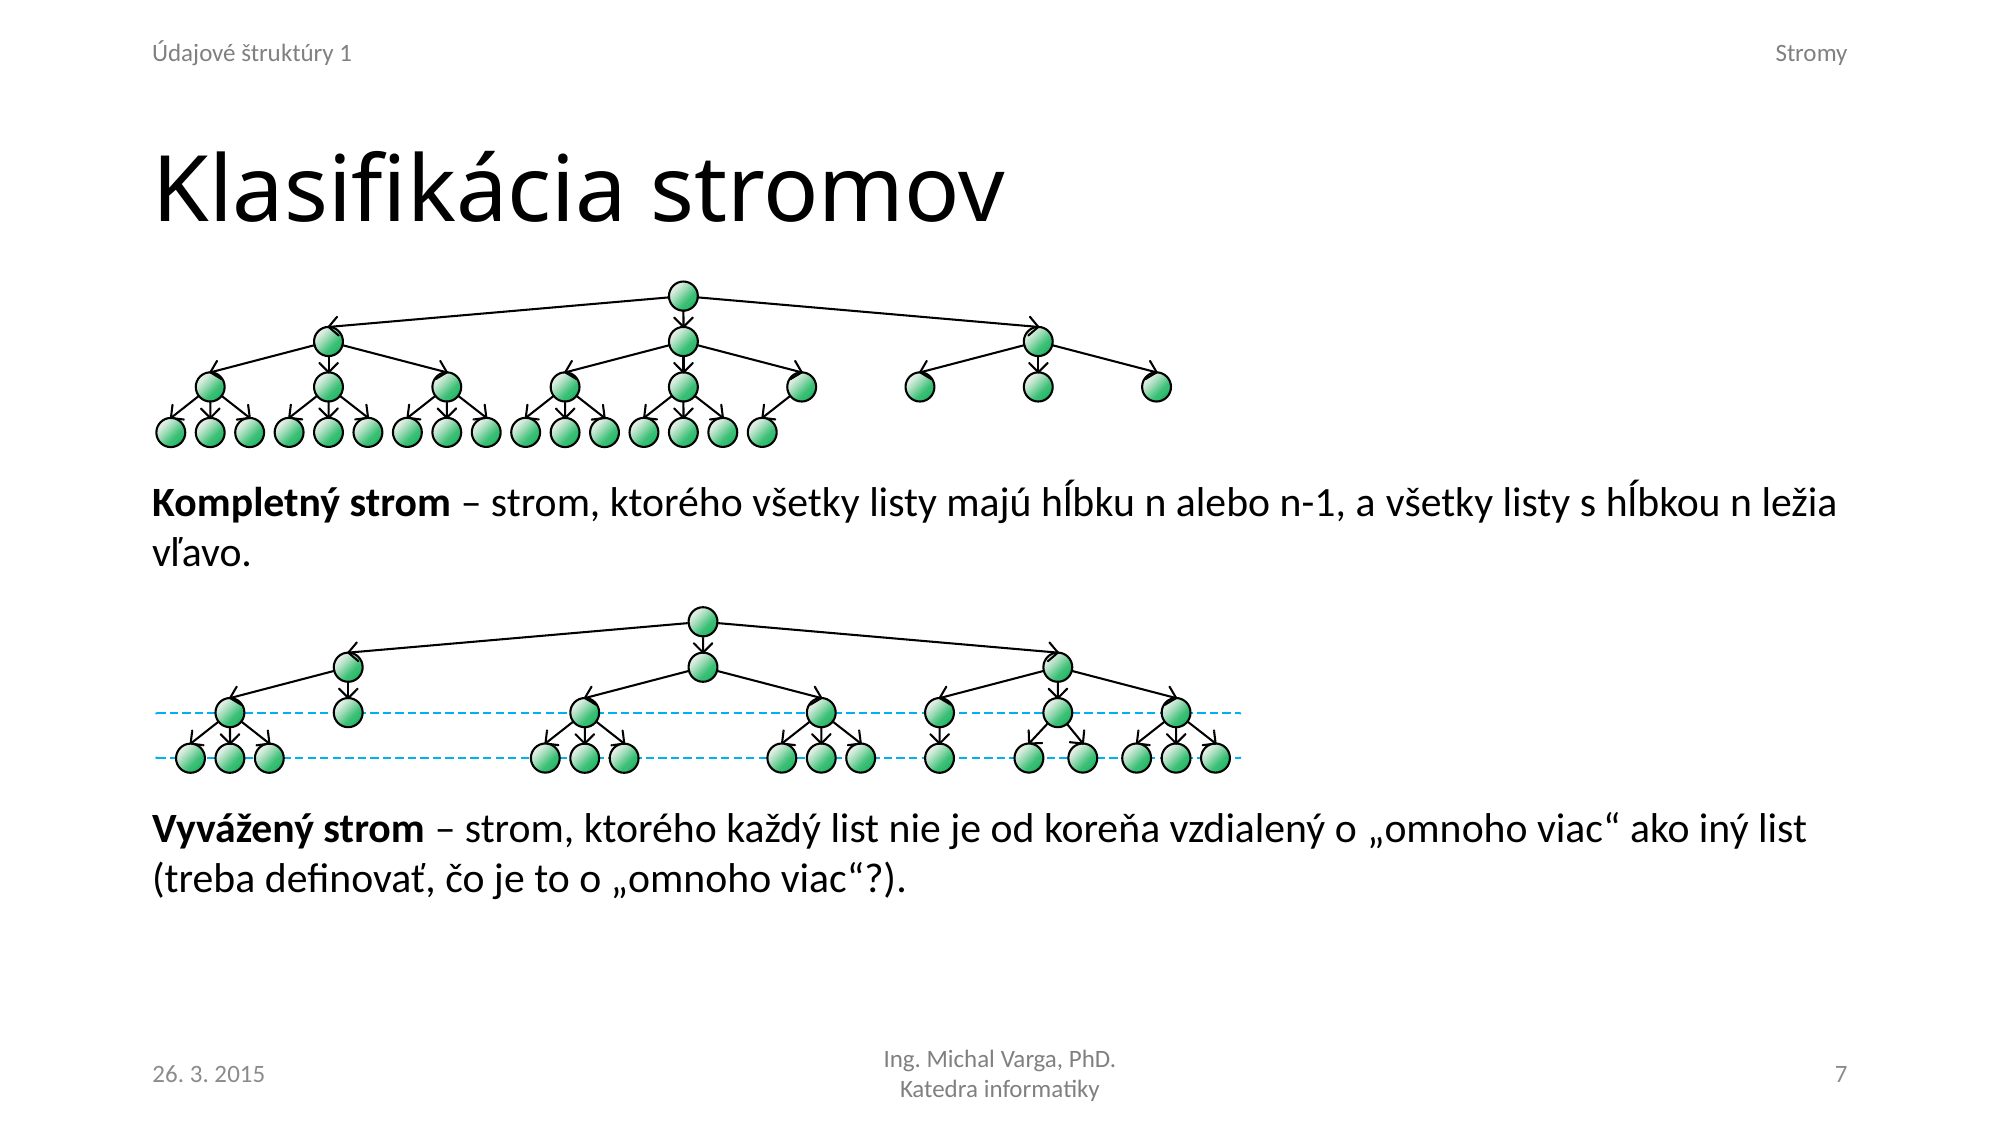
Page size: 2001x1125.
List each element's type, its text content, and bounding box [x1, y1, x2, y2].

text_box Vyvážený strom – strom, ktorého každý list nie je od koreňa vzdialený o „omnoho viac“ ako iný list (treba definovať, čo je to o „omnoho viac“?). [137, 793, 1863, 908]
title Klasifikácia stromov [137, 105, 1863, 278]
slide_number 7 [1412, 1042, 1863, 1103]
slide_number 26. 3. 2015 [137, 1042, 588, 1103]
picture [152, 602, 1242, 774]
picture [152, 277, 1173, 449]
text_box Kompletný strom – strom, ktorého všetky listy majú hĺbku n alebo n-1, a všetky listy s hĺbkou n ležia vľavo. [137, 467, 1863, 583]
